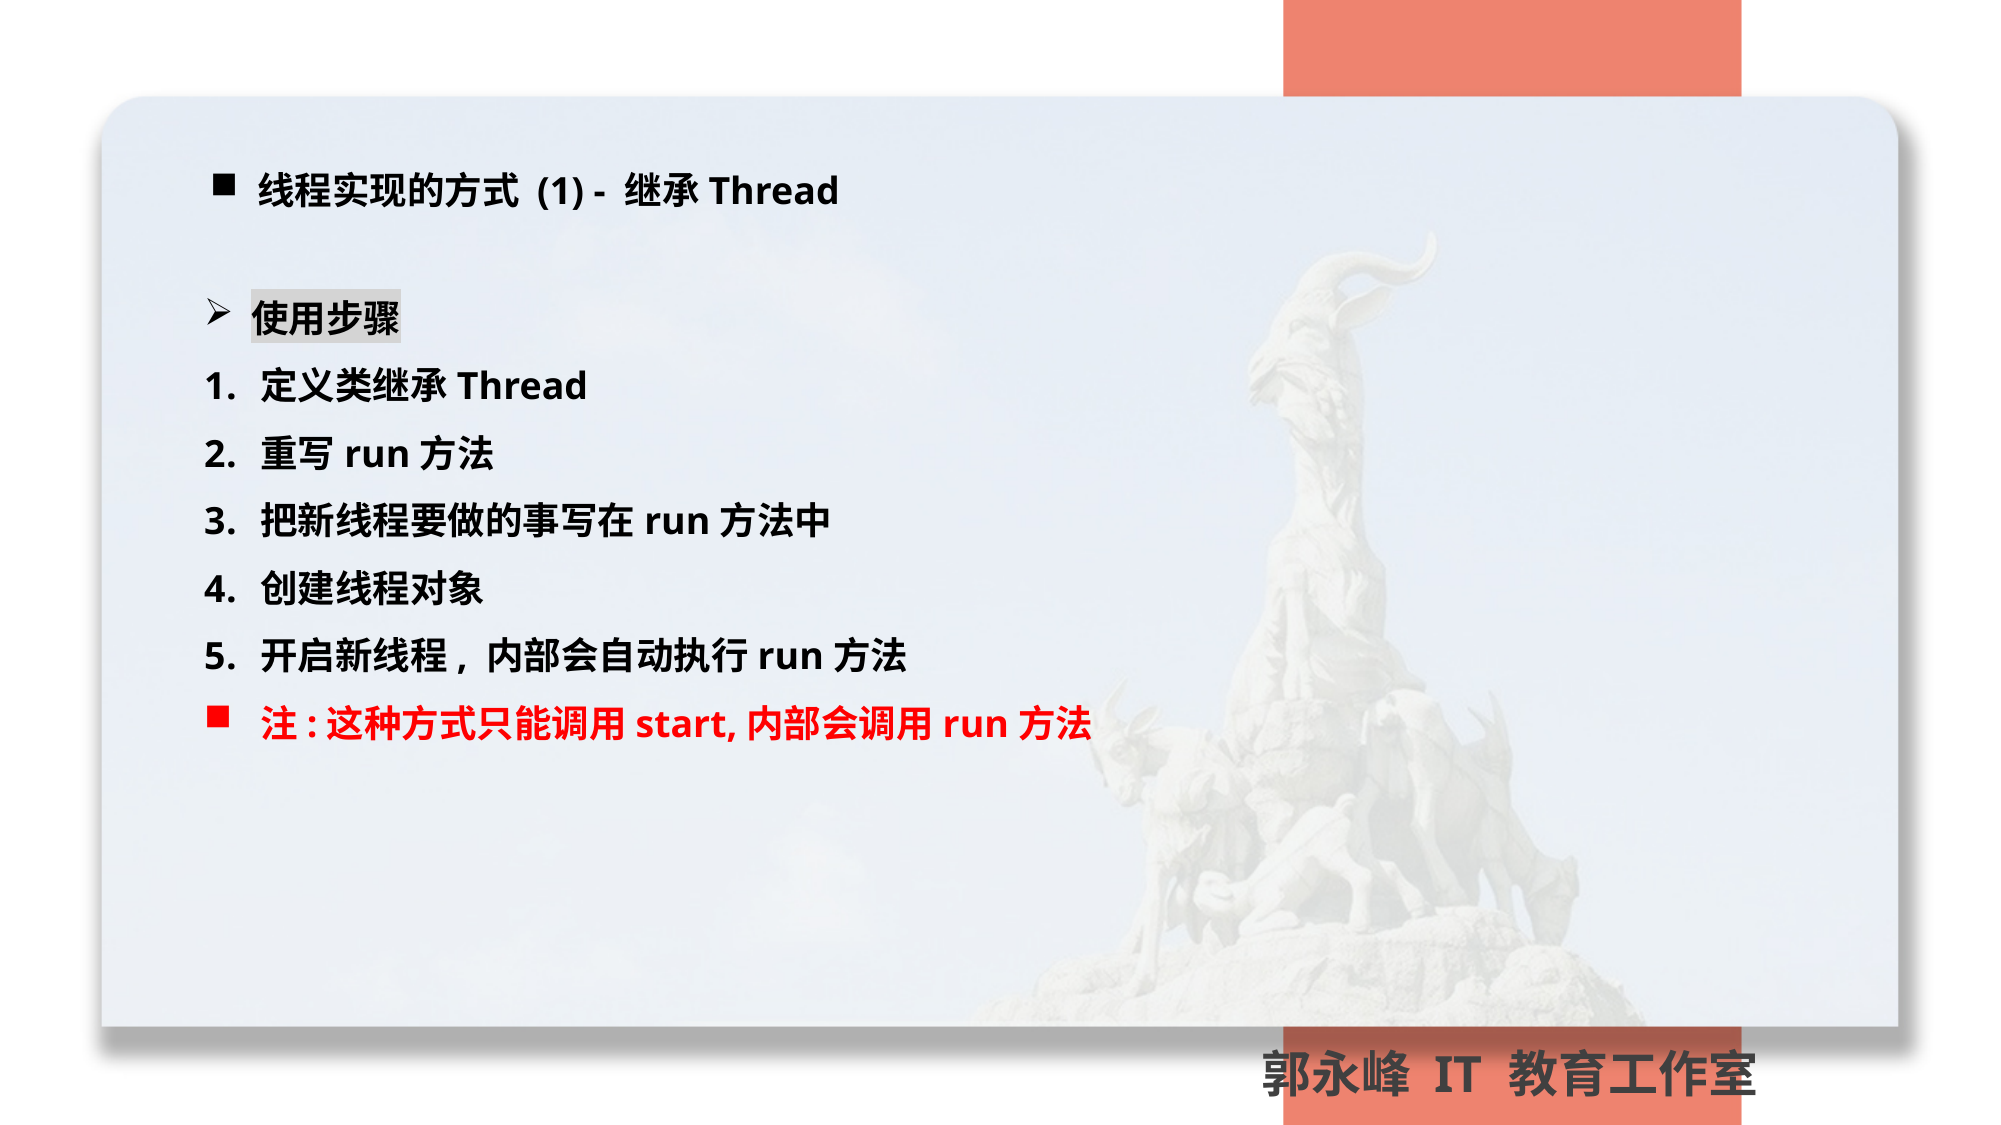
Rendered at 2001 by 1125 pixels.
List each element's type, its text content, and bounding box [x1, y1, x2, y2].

text_box 线程实现的方式 (1) - 继承Thread [195, 160, 865, 220]
text_box 使用步骤 定义类继承Thread 重写run方法 把新线程要做的事写在run方法中 创建线程对象 开启新线程, 内部会自动执行run方法 注:这种方式只能调用start,内部会调用run方法 [189, 264, 1326, 752]
picture [0, 0, 1998, 1125]
